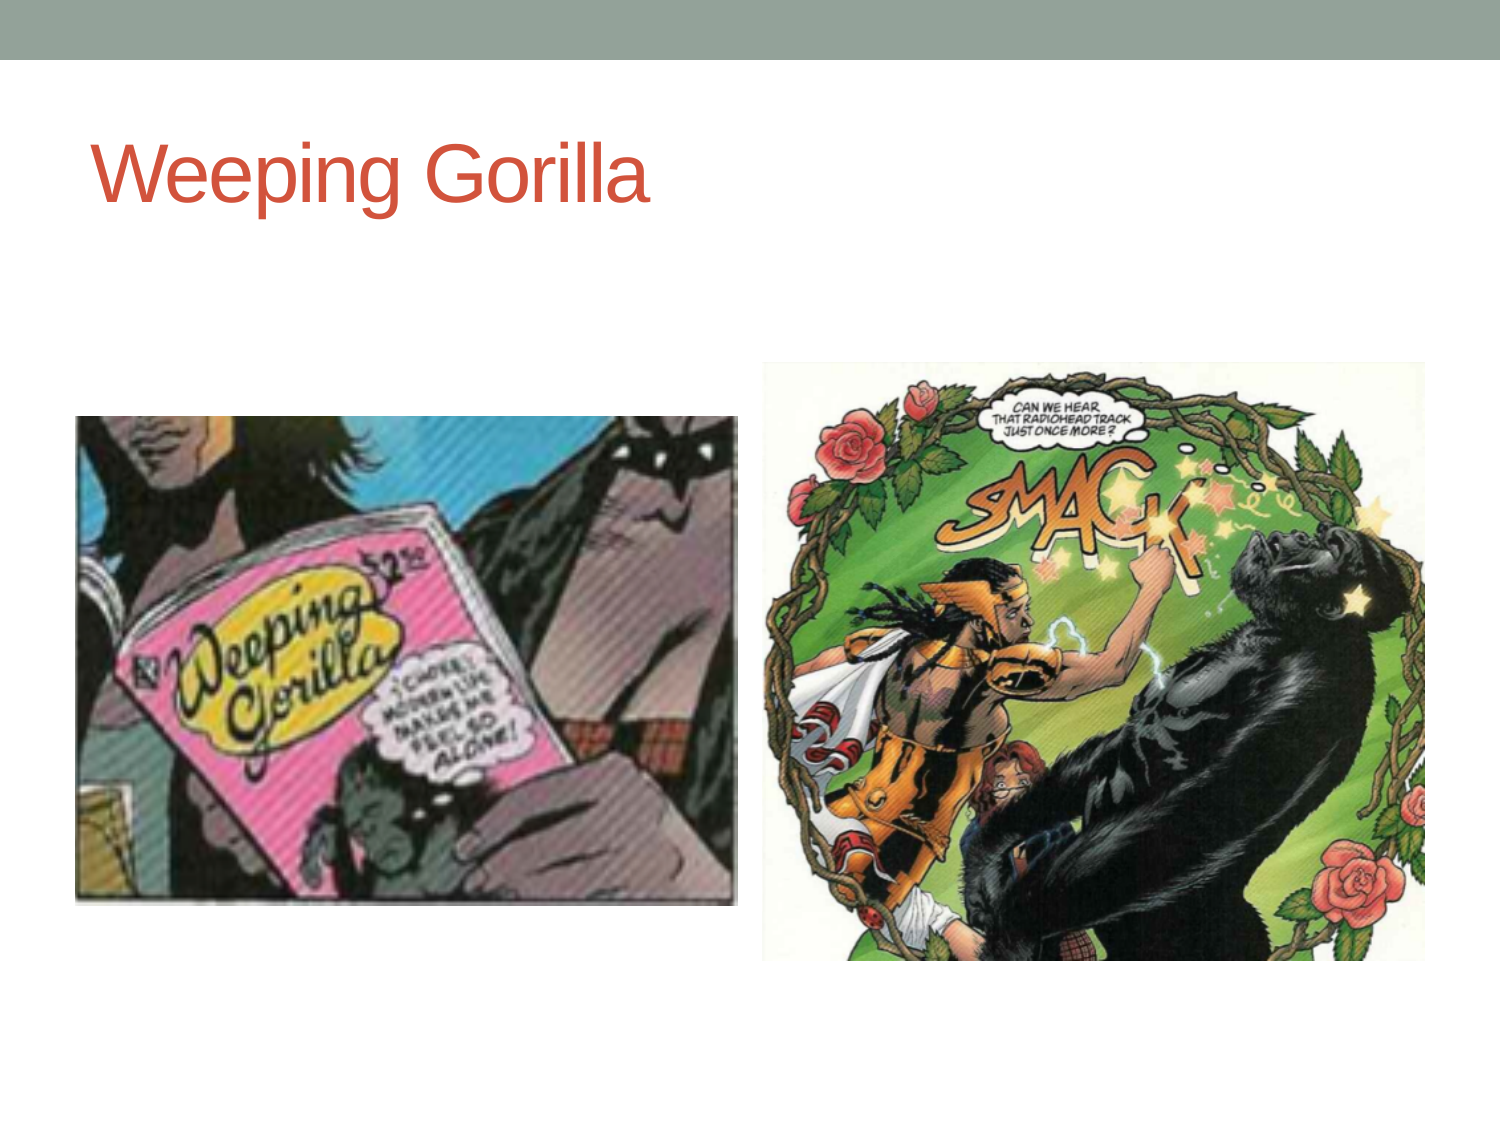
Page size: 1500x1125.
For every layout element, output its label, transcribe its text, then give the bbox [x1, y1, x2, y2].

title Weeping Gorilla [75, 87, 1425, 250]
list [762, 274, 1426, 1049]
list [74, 274, 738, 1049]
